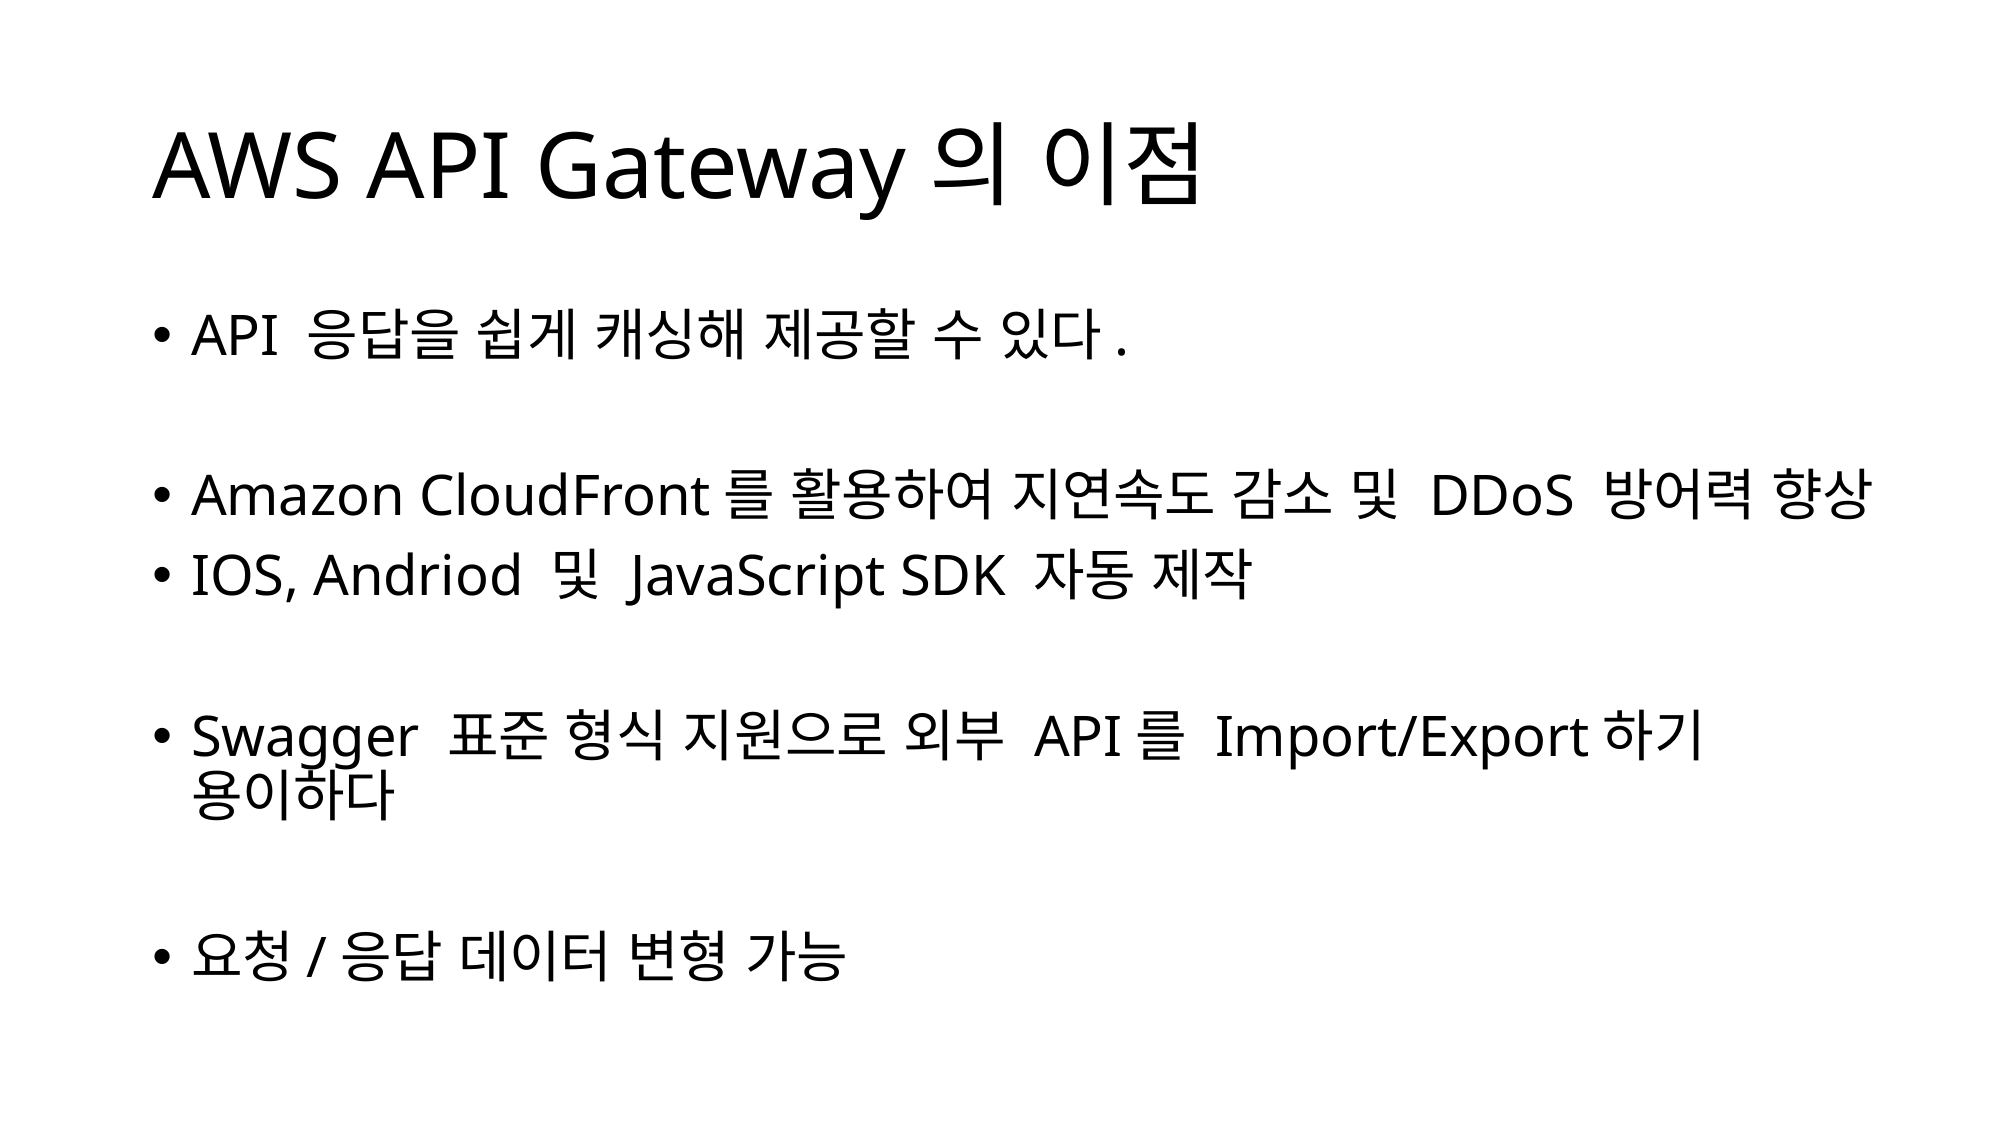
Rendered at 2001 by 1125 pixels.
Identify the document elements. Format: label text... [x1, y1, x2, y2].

title AWS API Gateway의 이점 [137, 59, 1863, 278]
list API 응답을 쉽게 캐싱해 제공할 수 있다. Amazon CloudFront를 활용하여 지연속도 감소 및 DDoS 방어력 향상 IOS, Andriod 및 JavaScript SDK 자동 제작 Swagger 표준 형식 지원으로 외부 API를 Import/Export하기 용이하다 요청/응답 데이터 변형 가능 [137, 299, 1910, 1014]
